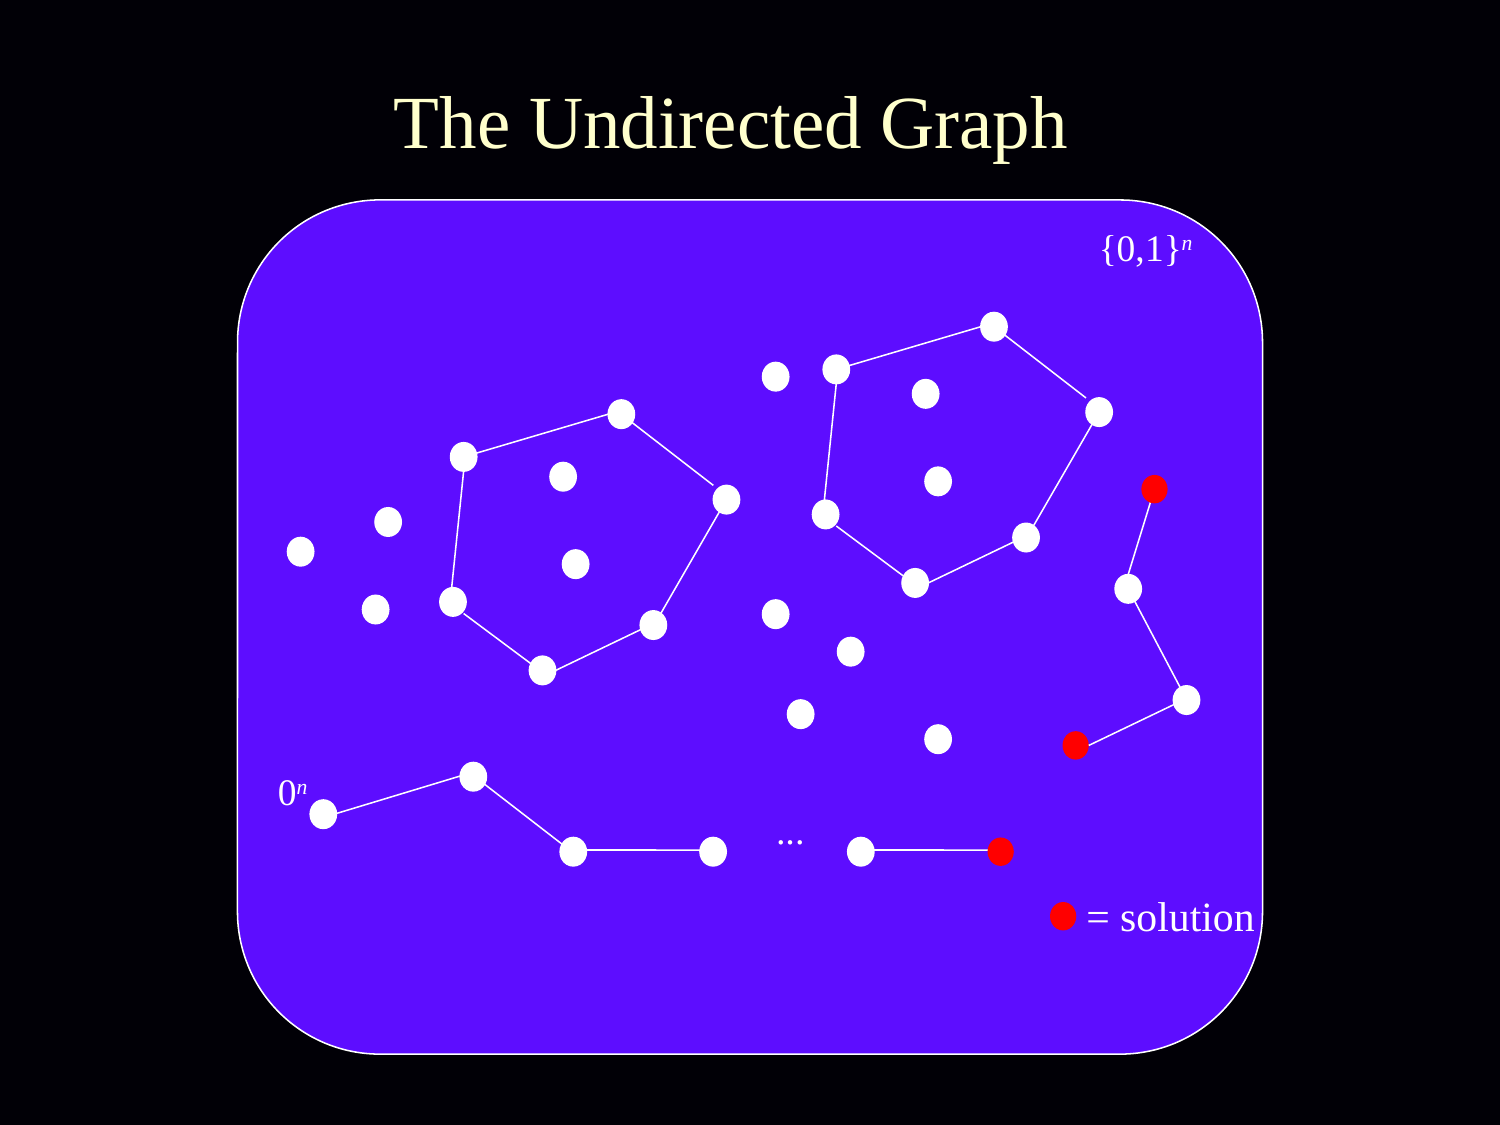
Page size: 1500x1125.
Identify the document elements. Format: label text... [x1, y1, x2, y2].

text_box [237, 199, 1324, 1055]
title The Undirected Graph [12, 24, 1451, 213]
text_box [1049, 881, 1272, 949]
